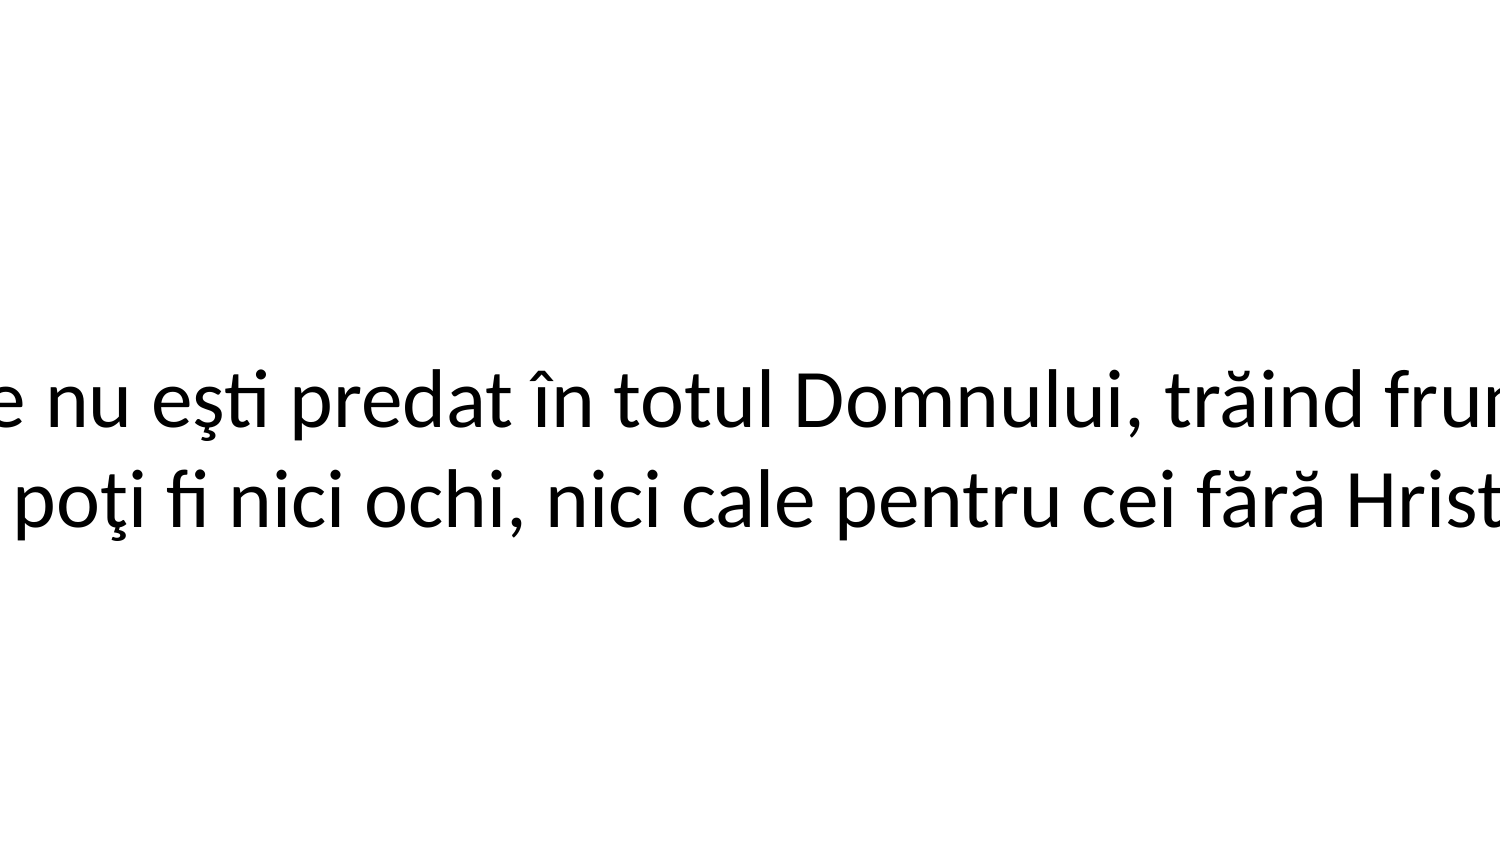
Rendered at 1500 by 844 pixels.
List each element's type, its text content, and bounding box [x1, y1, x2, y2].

text_box 5. De nu eşti predat în totul Domnului, trăind frumos, Nu poţi fi nici ochi, nici cale pentru cei fără Hristos. [0, 292, 1500, 552]
